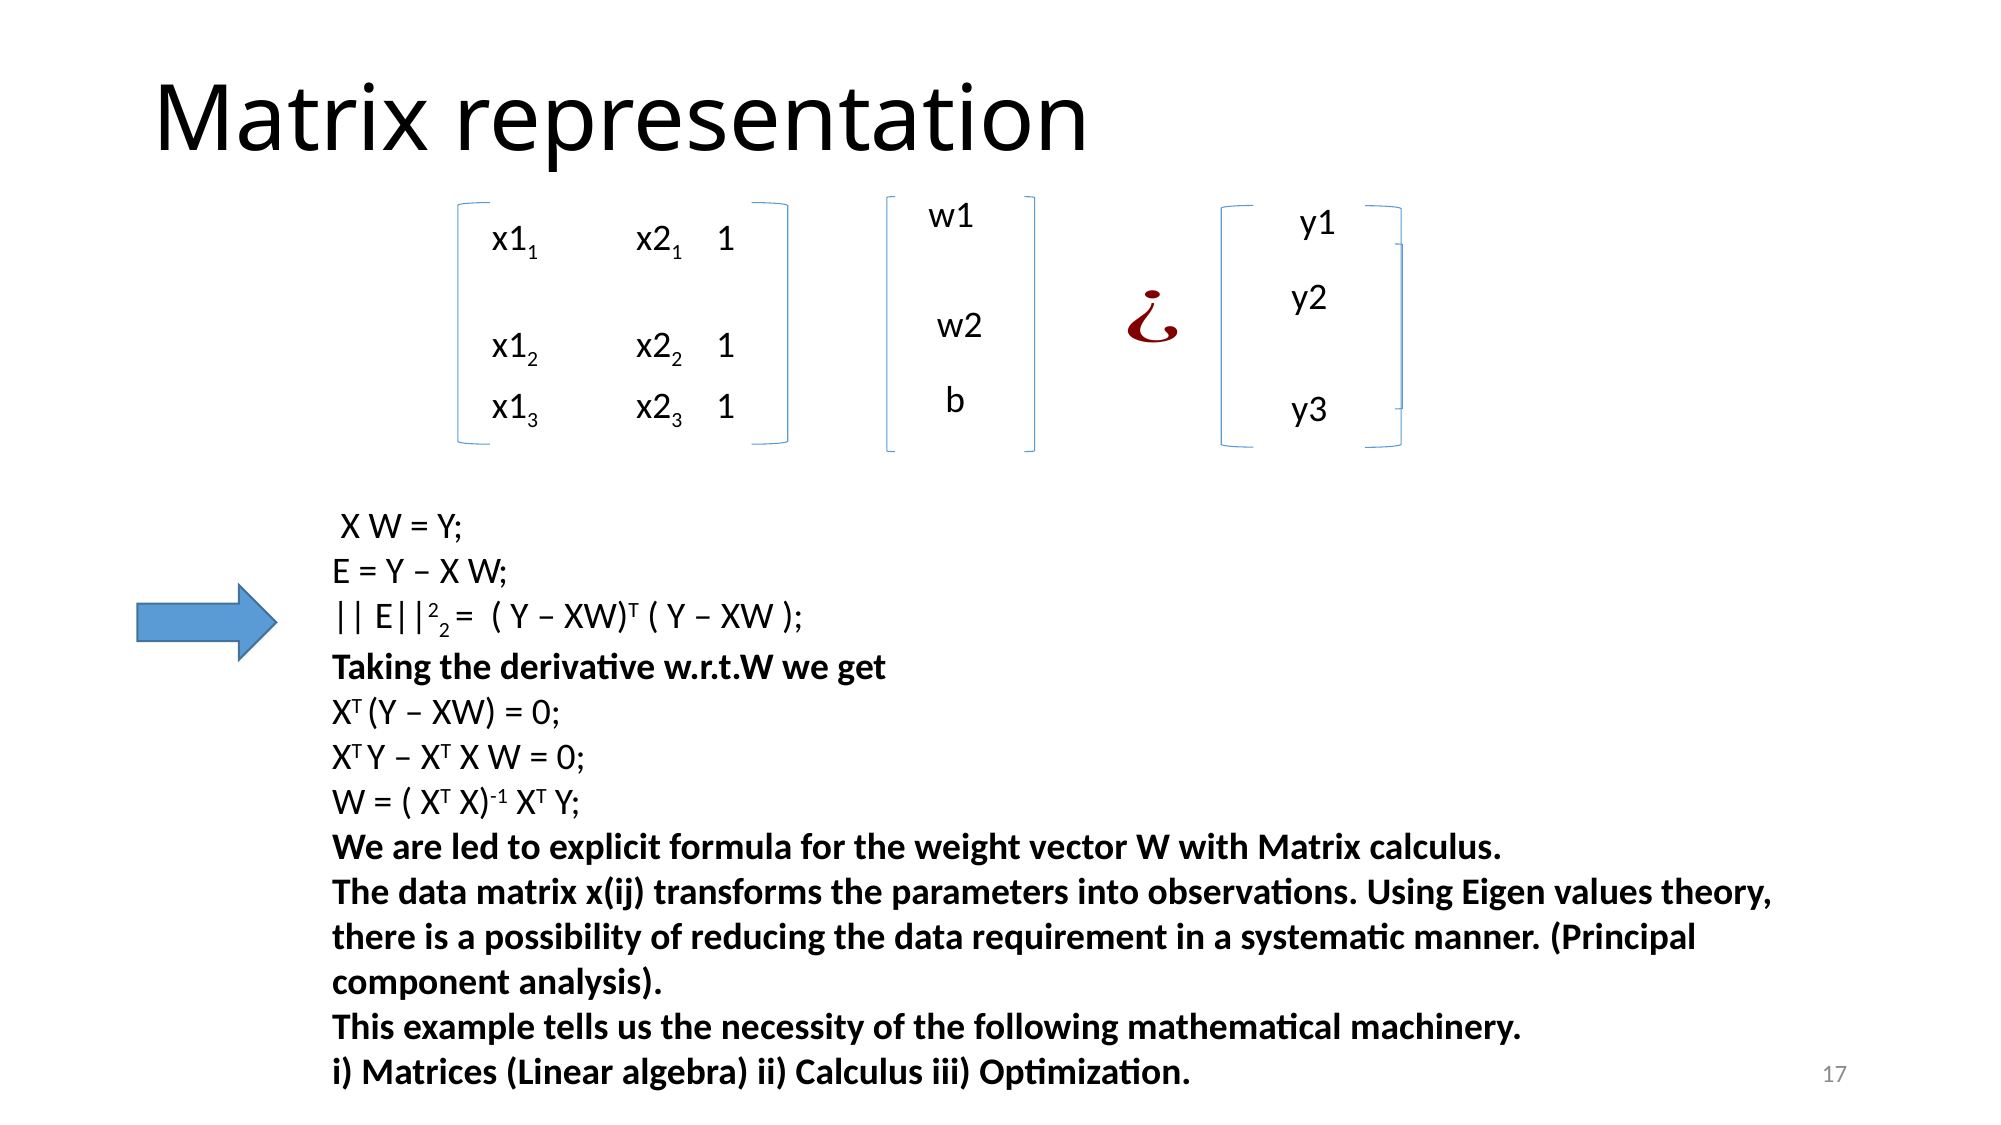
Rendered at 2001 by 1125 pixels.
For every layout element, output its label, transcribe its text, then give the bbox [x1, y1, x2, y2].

table_cell x12 [477, 322, 621, 383]
table_header x11 [477, 215, 621, 322]
text_box [1364, 205, 1402, 448]
text_box [1220, 204, 1254, 448]
text_box [751, 202, 789, 445]
slide_number 17 [1412, 1042, 1863, 1103]
table_header x21 1 [621, 215, 765, 322]
table_cell x13 [477, 383, 621, 479]
title Matrix representation [137, 59, 1863, 182]
table_cell x23 1 [621, 383, 765, 479]
text_box X W = Y; E = Y – X W; || E||22 = ( Y – XW)T ( Y – XW ); Taking the derivative w.r.t.W we get XT (Y – XW) = 0; XT Y – XT X W = 0; W = ( XT X)-1 XT Y; We are led to explicit formula for the weight vector W with Matrix calculus. The data matrix x(ij) transforms the parameters into observations. Using Eigen values theory, there is a possibility of reducing the data requirement in a systematic manner. (Principal component analysis). This example tells us the necessity of the following mathematical machinery. i) Matrices (Linear algebra) ii) Calculus iii) Optimization. [317, 493, 1791, 1100]
text_box [136, 582, 278, 663]
text_box [1024, 196, 1036, 453]
table_cell y3 [1276, 386, 1365, 442]
text_box [886, 196, 896, 453]
table_cell x22 1 [621, 322, 765, 383]
table_header w1 [905, 192, 1012, 302]
table_cell w2 b [905, 302, 1012, 430]
text_box [457, 202, 490, 445]
table_header y1 y2 [1276, 198, 1399, 386]
